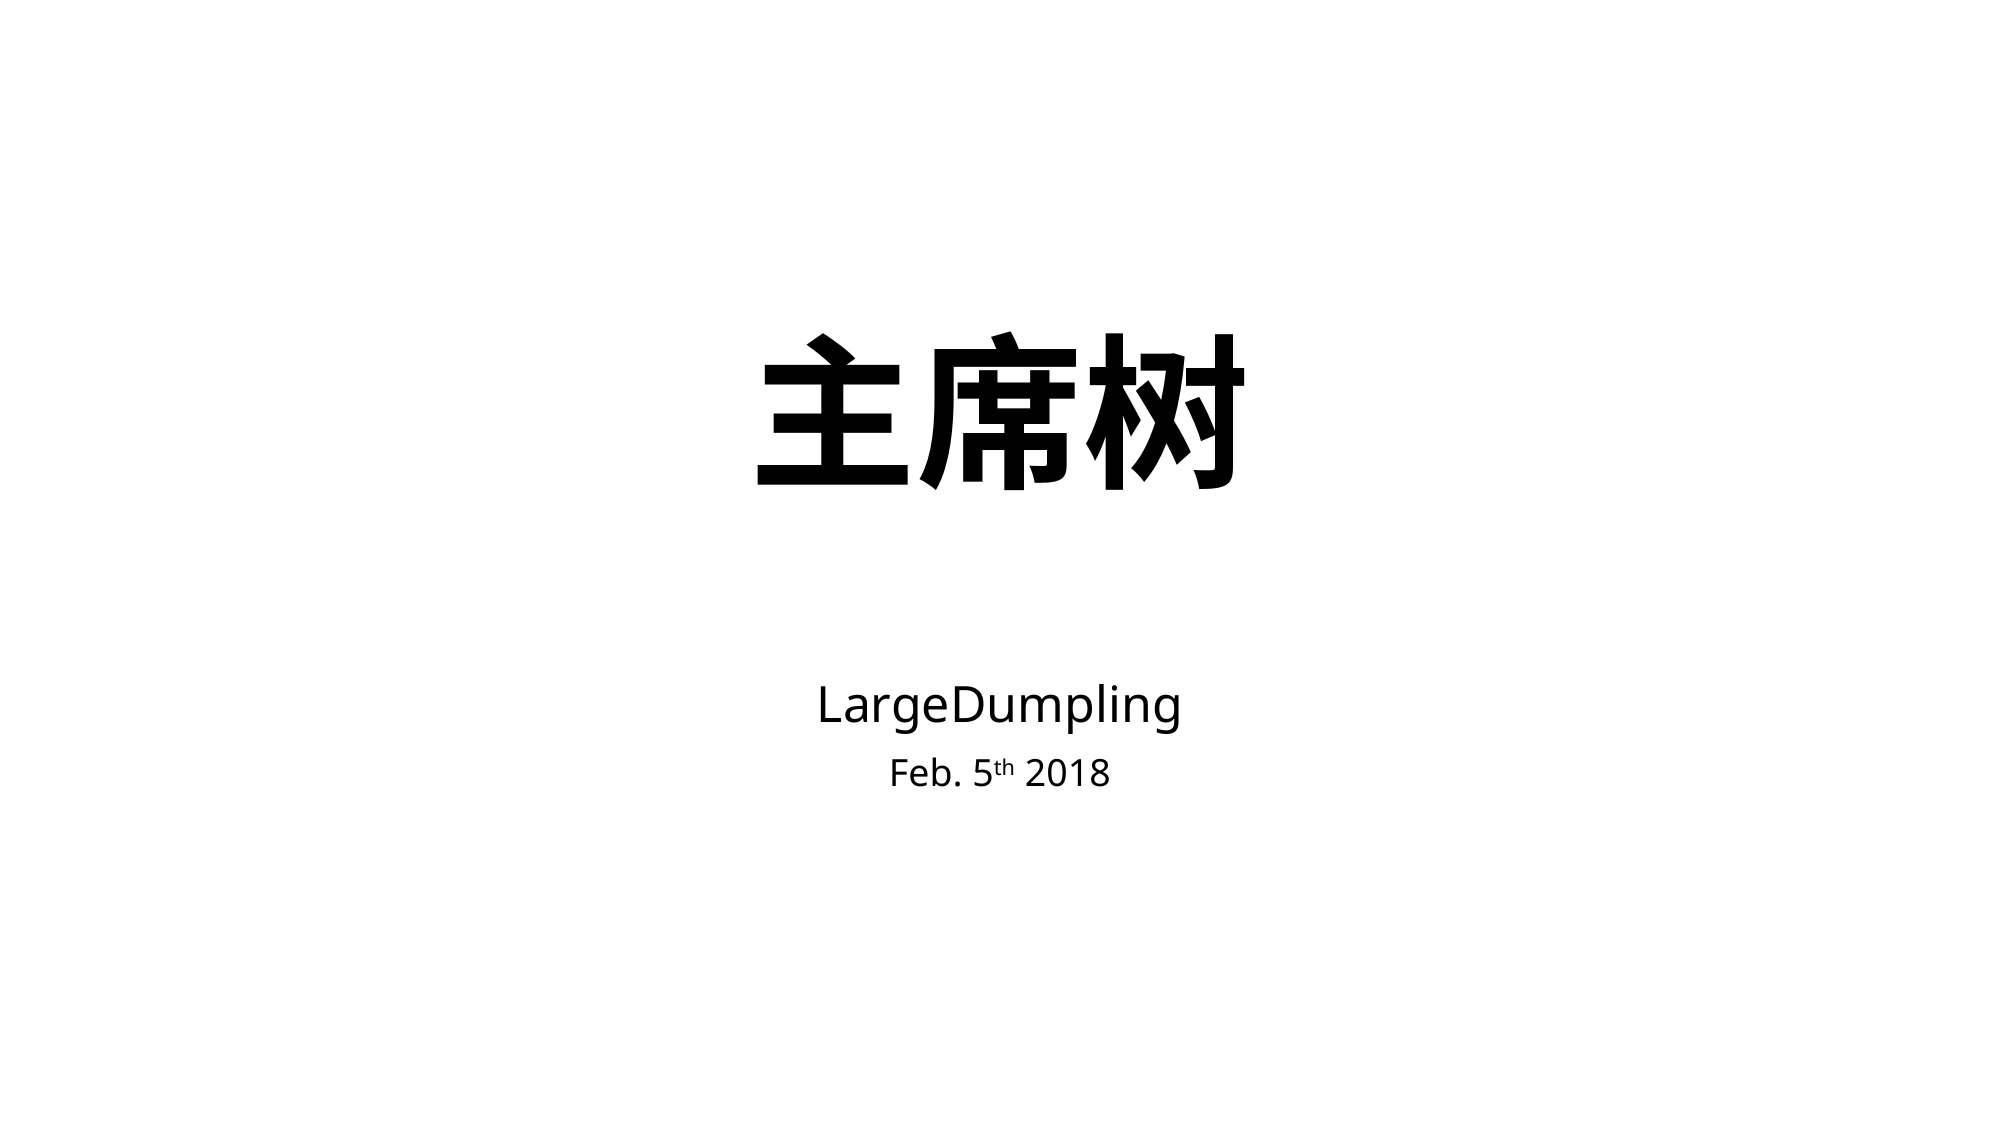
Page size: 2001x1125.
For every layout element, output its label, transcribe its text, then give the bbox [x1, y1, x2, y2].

title 主席树 [249, 127, 1750, 519]
subtitle LargeDumpling Feb. 5th 2018 [249, 590, 1750, 863]
